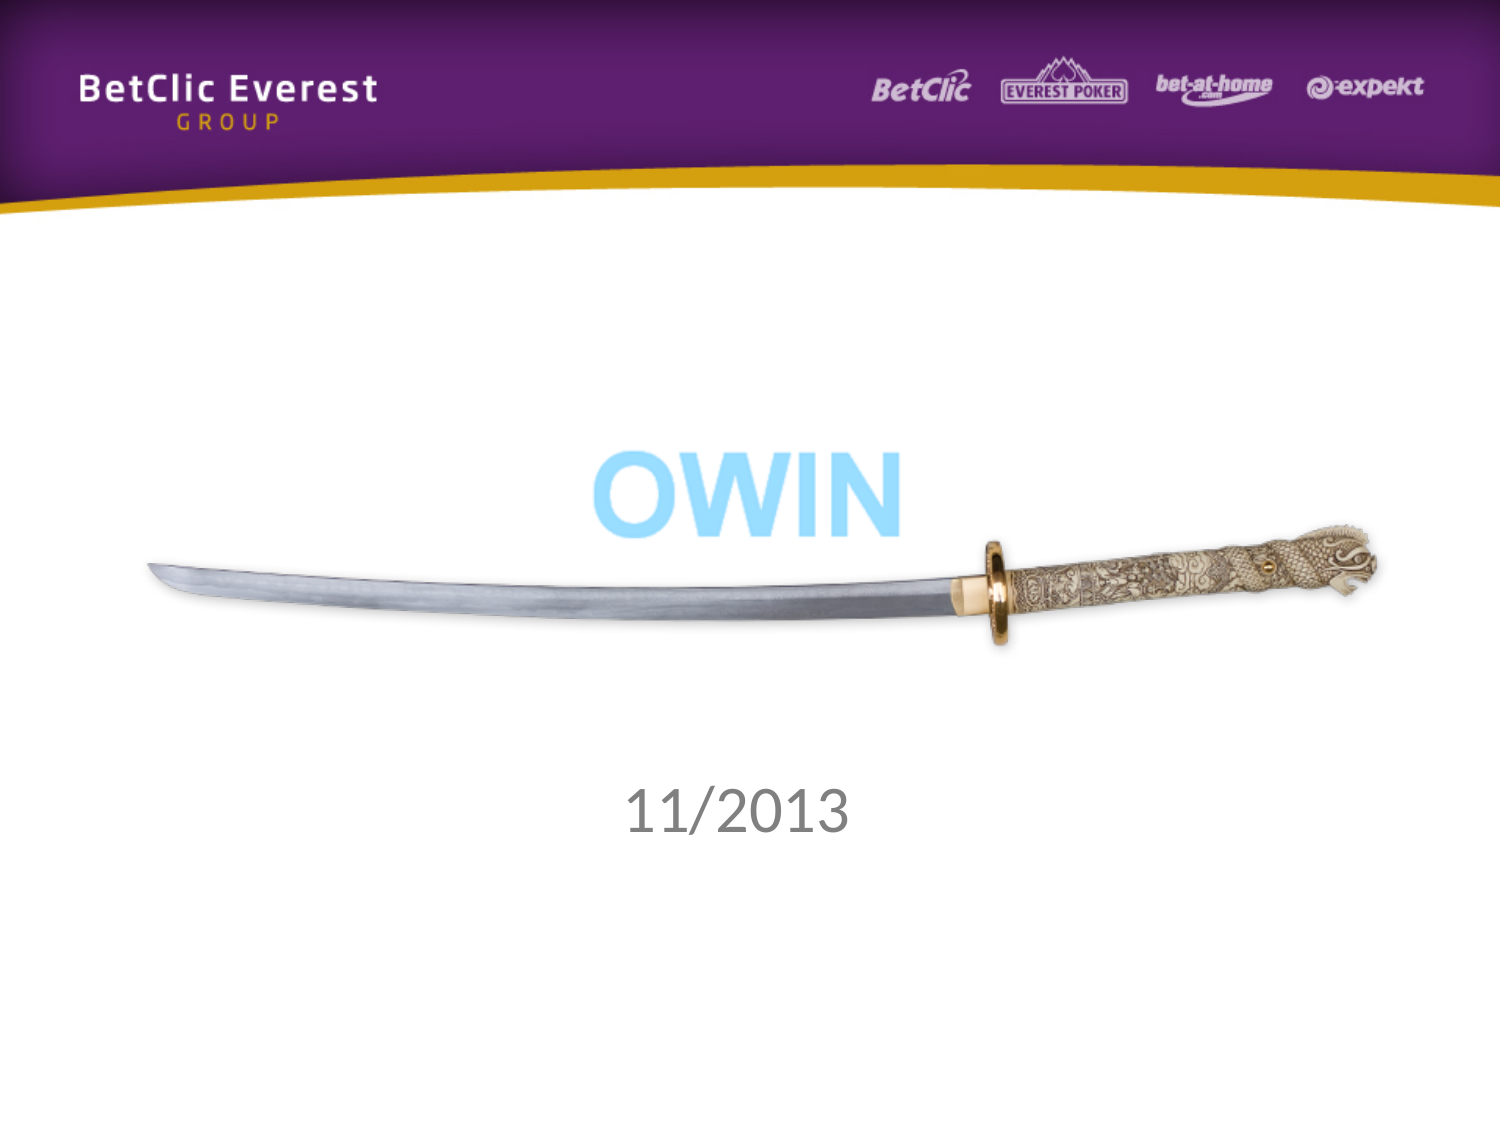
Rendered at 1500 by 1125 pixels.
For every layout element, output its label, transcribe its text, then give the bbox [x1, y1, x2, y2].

picture [0, 0, 1500, 1125]
subtitle 11/2013 [229, 801, 1243, 894]
